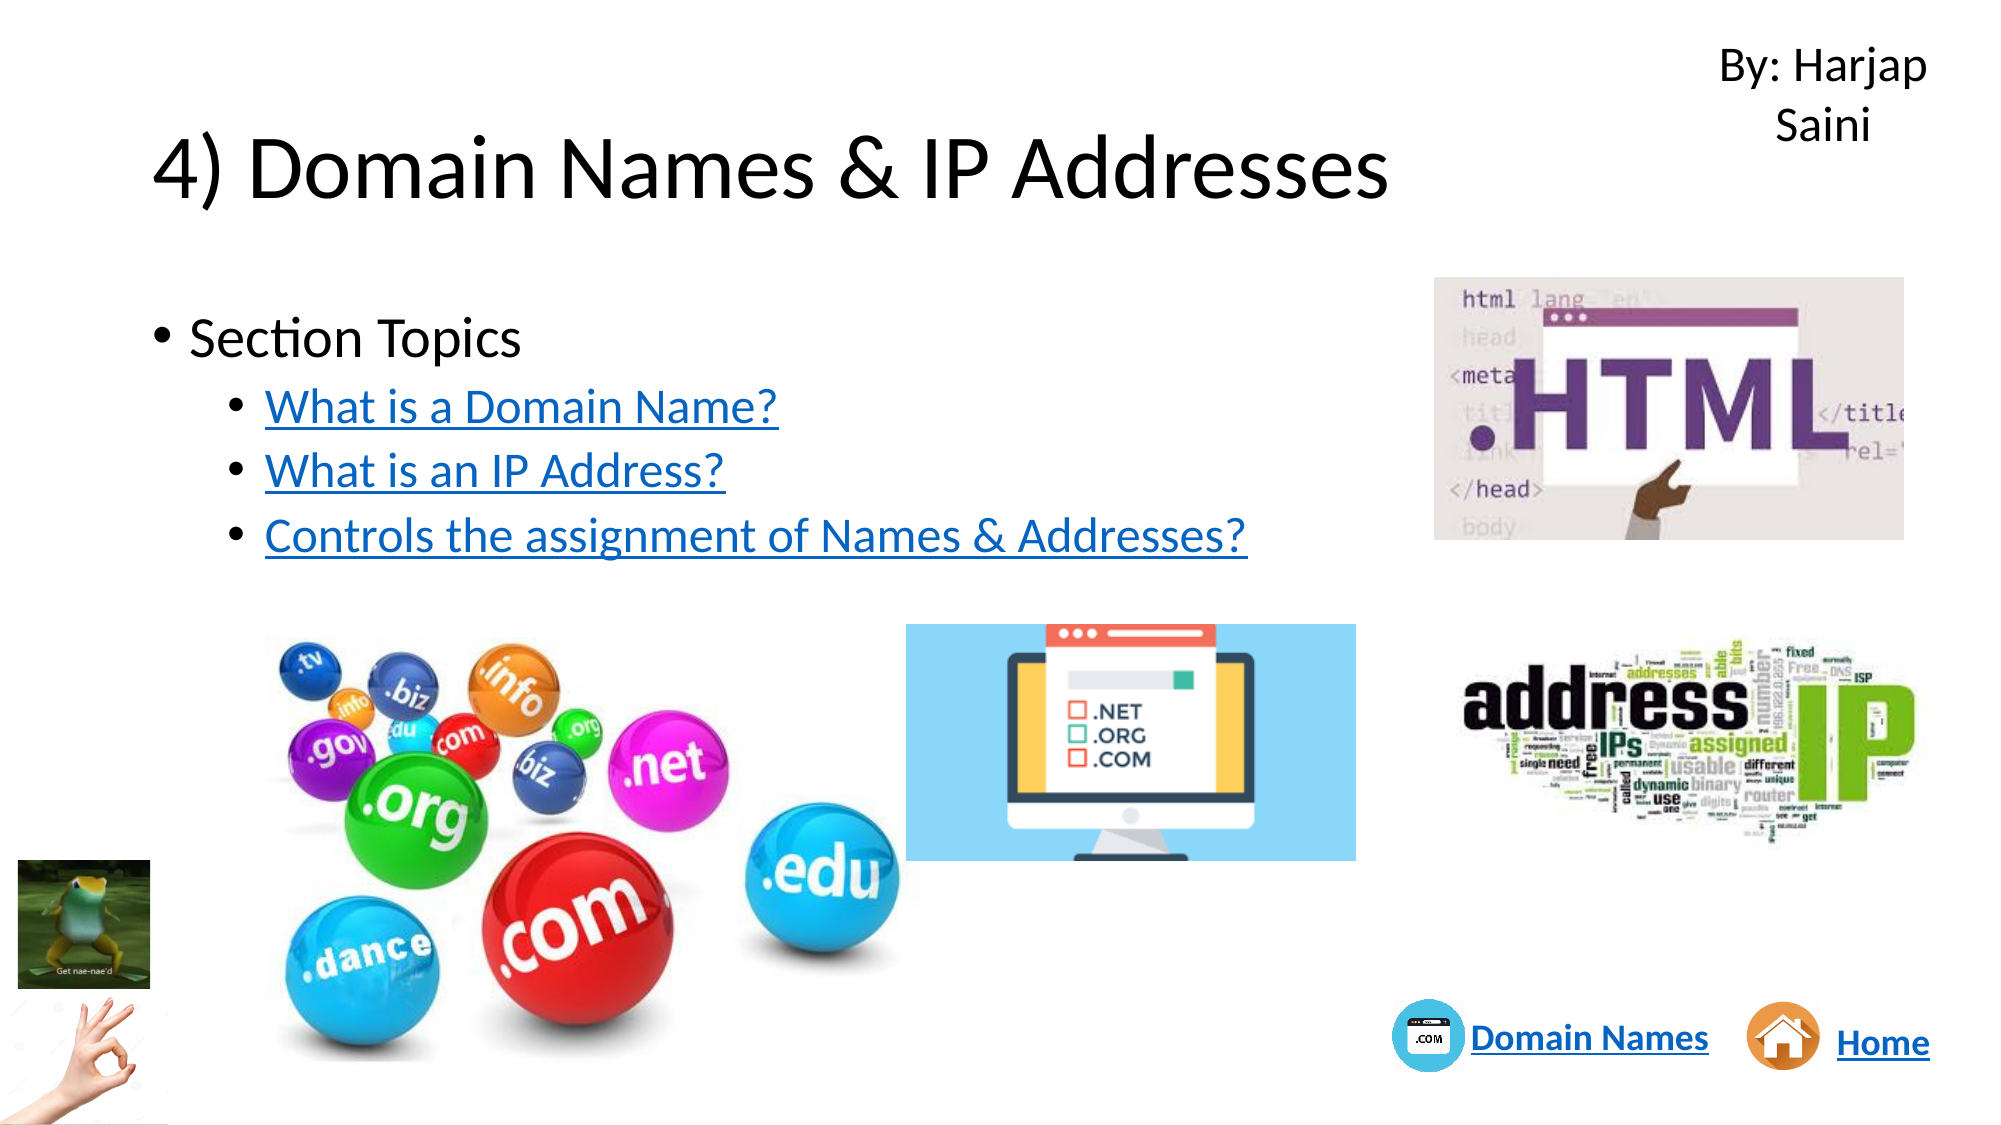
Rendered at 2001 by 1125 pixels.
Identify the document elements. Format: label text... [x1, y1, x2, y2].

text_box Domain Names [1468, 1005, 1727, 1066]
picture [1434, 277, 1904, 541]
picture [266, 624, 1357, 1066]
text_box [1745, 999, 1954, 1072]
title 4) Domain Names & IP Addresses [137, 59, 1863, 278]
picture [1391, 999, 1465, 1072]
picture [1455, 611, 1927, 874]
picture [0, 860, 169, 1125]
list Section Topics What is a Domain Name? What is an IP Address? Controls the assignment of Names & Addresses? [137, 299, 1863, 1014]
text_box By: Harjap Saini [1690, 16, 1957, 180]
